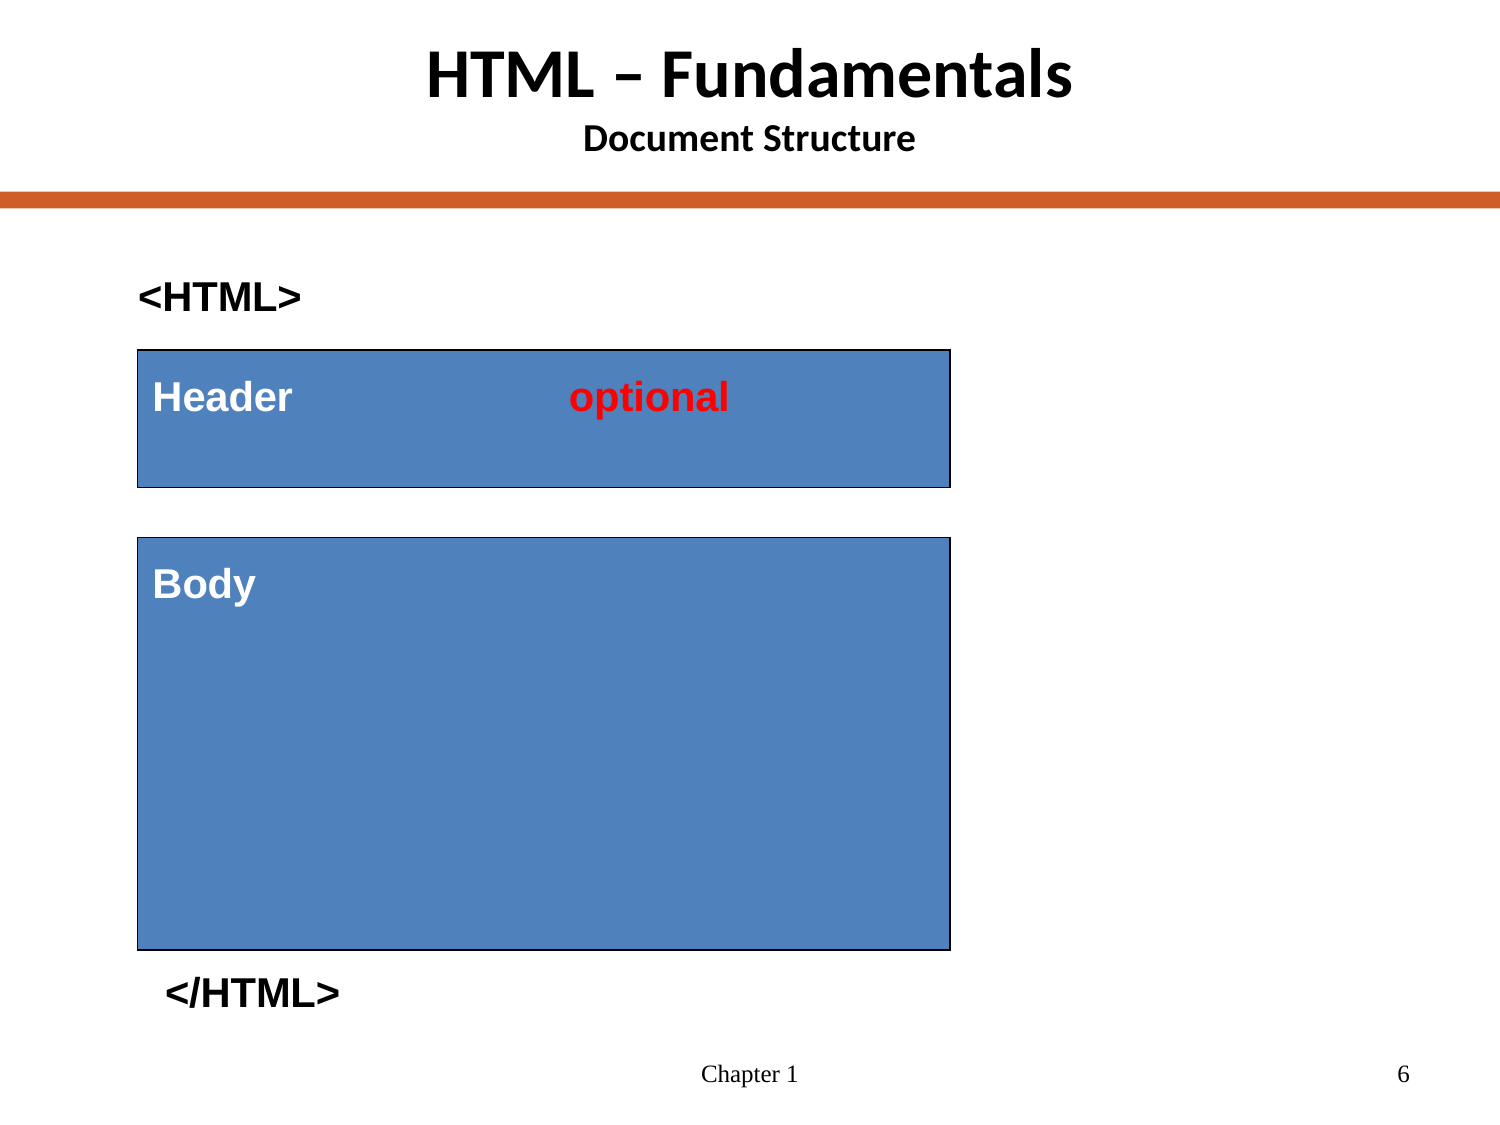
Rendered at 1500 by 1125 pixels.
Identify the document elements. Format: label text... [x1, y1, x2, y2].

text_box Header optional [137, 362, 933, 428]
slide_number 6 [1074, 1042, 1425, 1103]
text_box Body [137, 549, 413, 615]
text_box [137, 537, 950, 950]
title HTML – Fundamentals Document Structure [75, 12, 1425, 175]
footer Chapter 1 [512, 1042, 988, 1103]
text_box [137, 350, 950, 488]
text_box < <HTML> > [87, 262, 418, 328]
text_box </HTML> [149, 958, 418, 1024]
